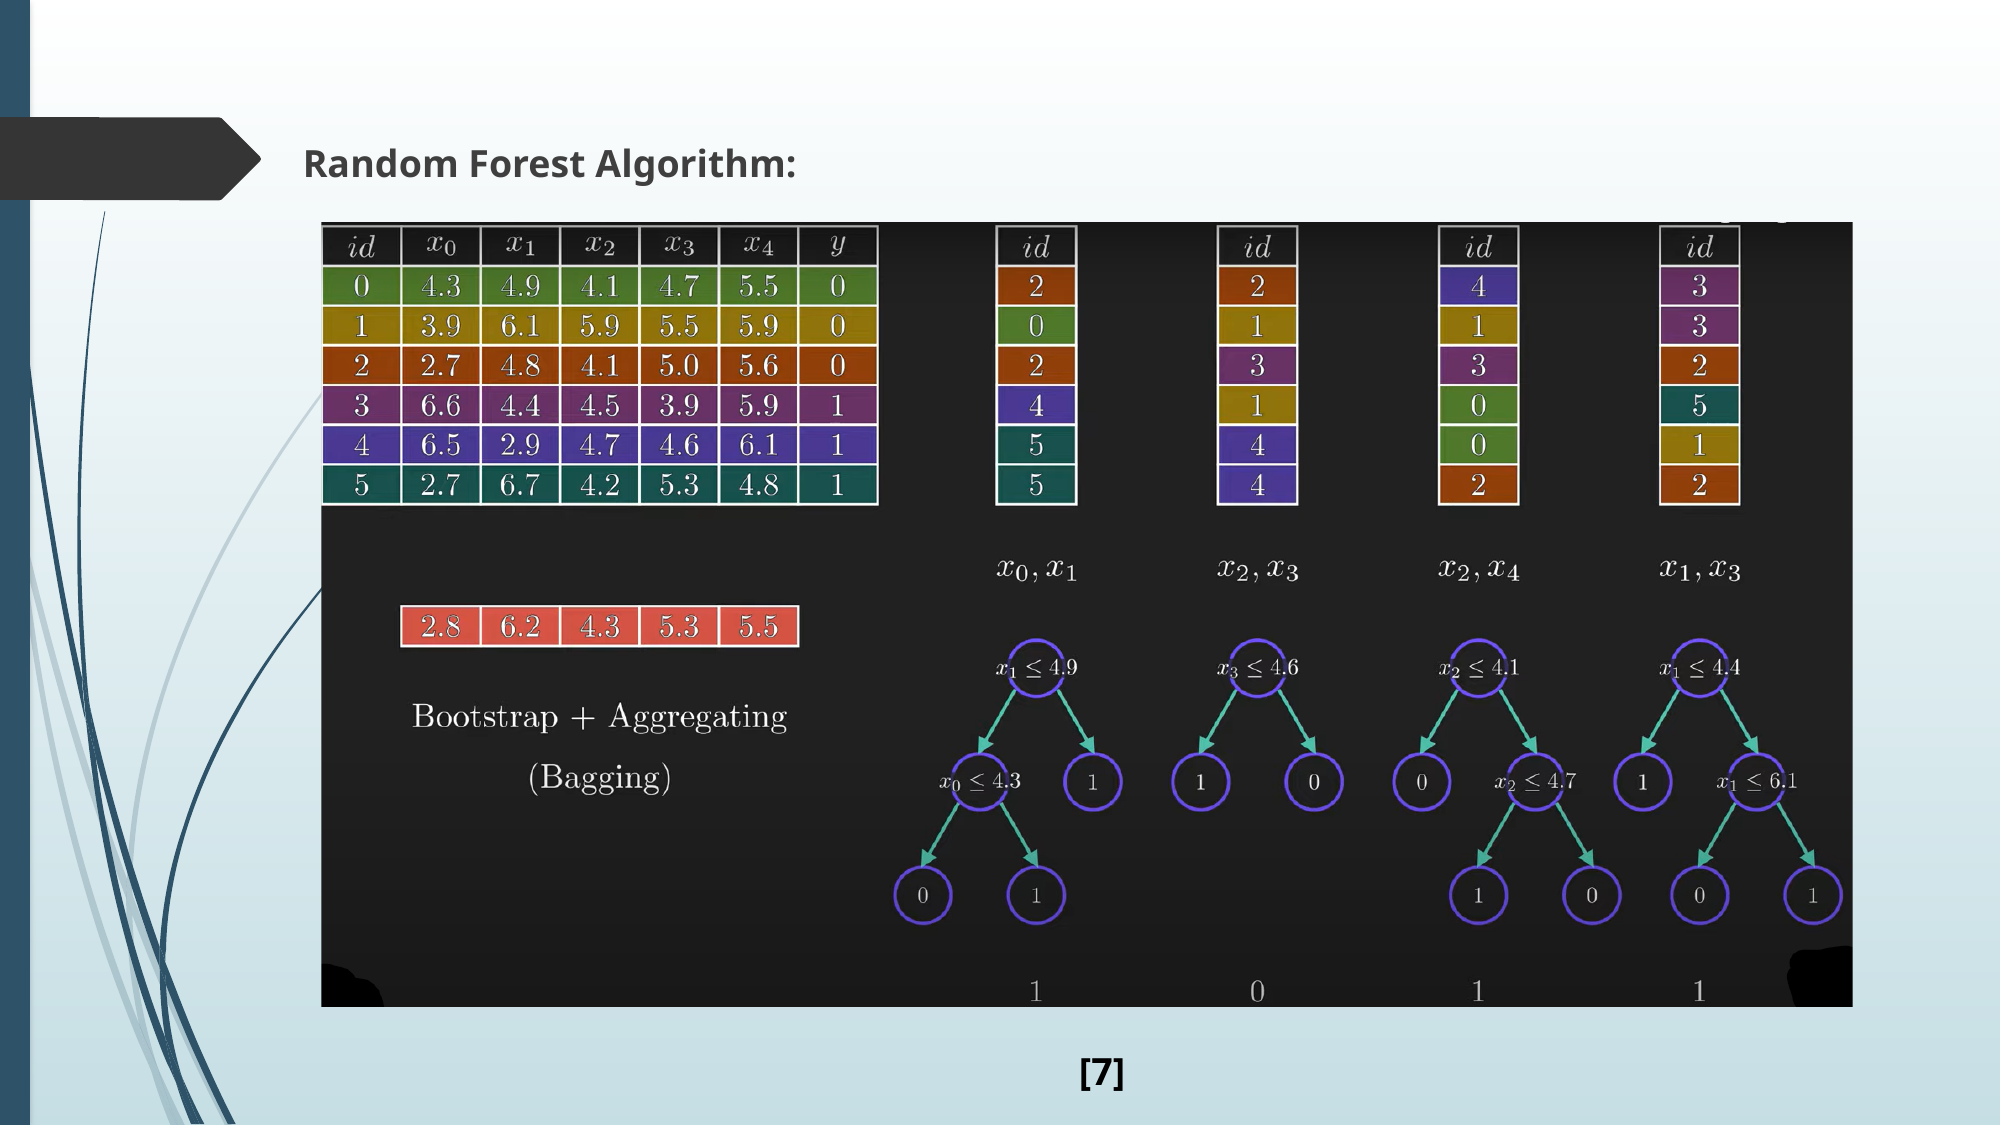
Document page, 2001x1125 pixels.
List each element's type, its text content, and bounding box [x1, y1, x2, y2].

text_box [7] [935, 1033, 1279, 1109]
text_box Random Forest Algorithm: [287, 124, 911, 245]
picture [321, 221, 1853, 1007]
